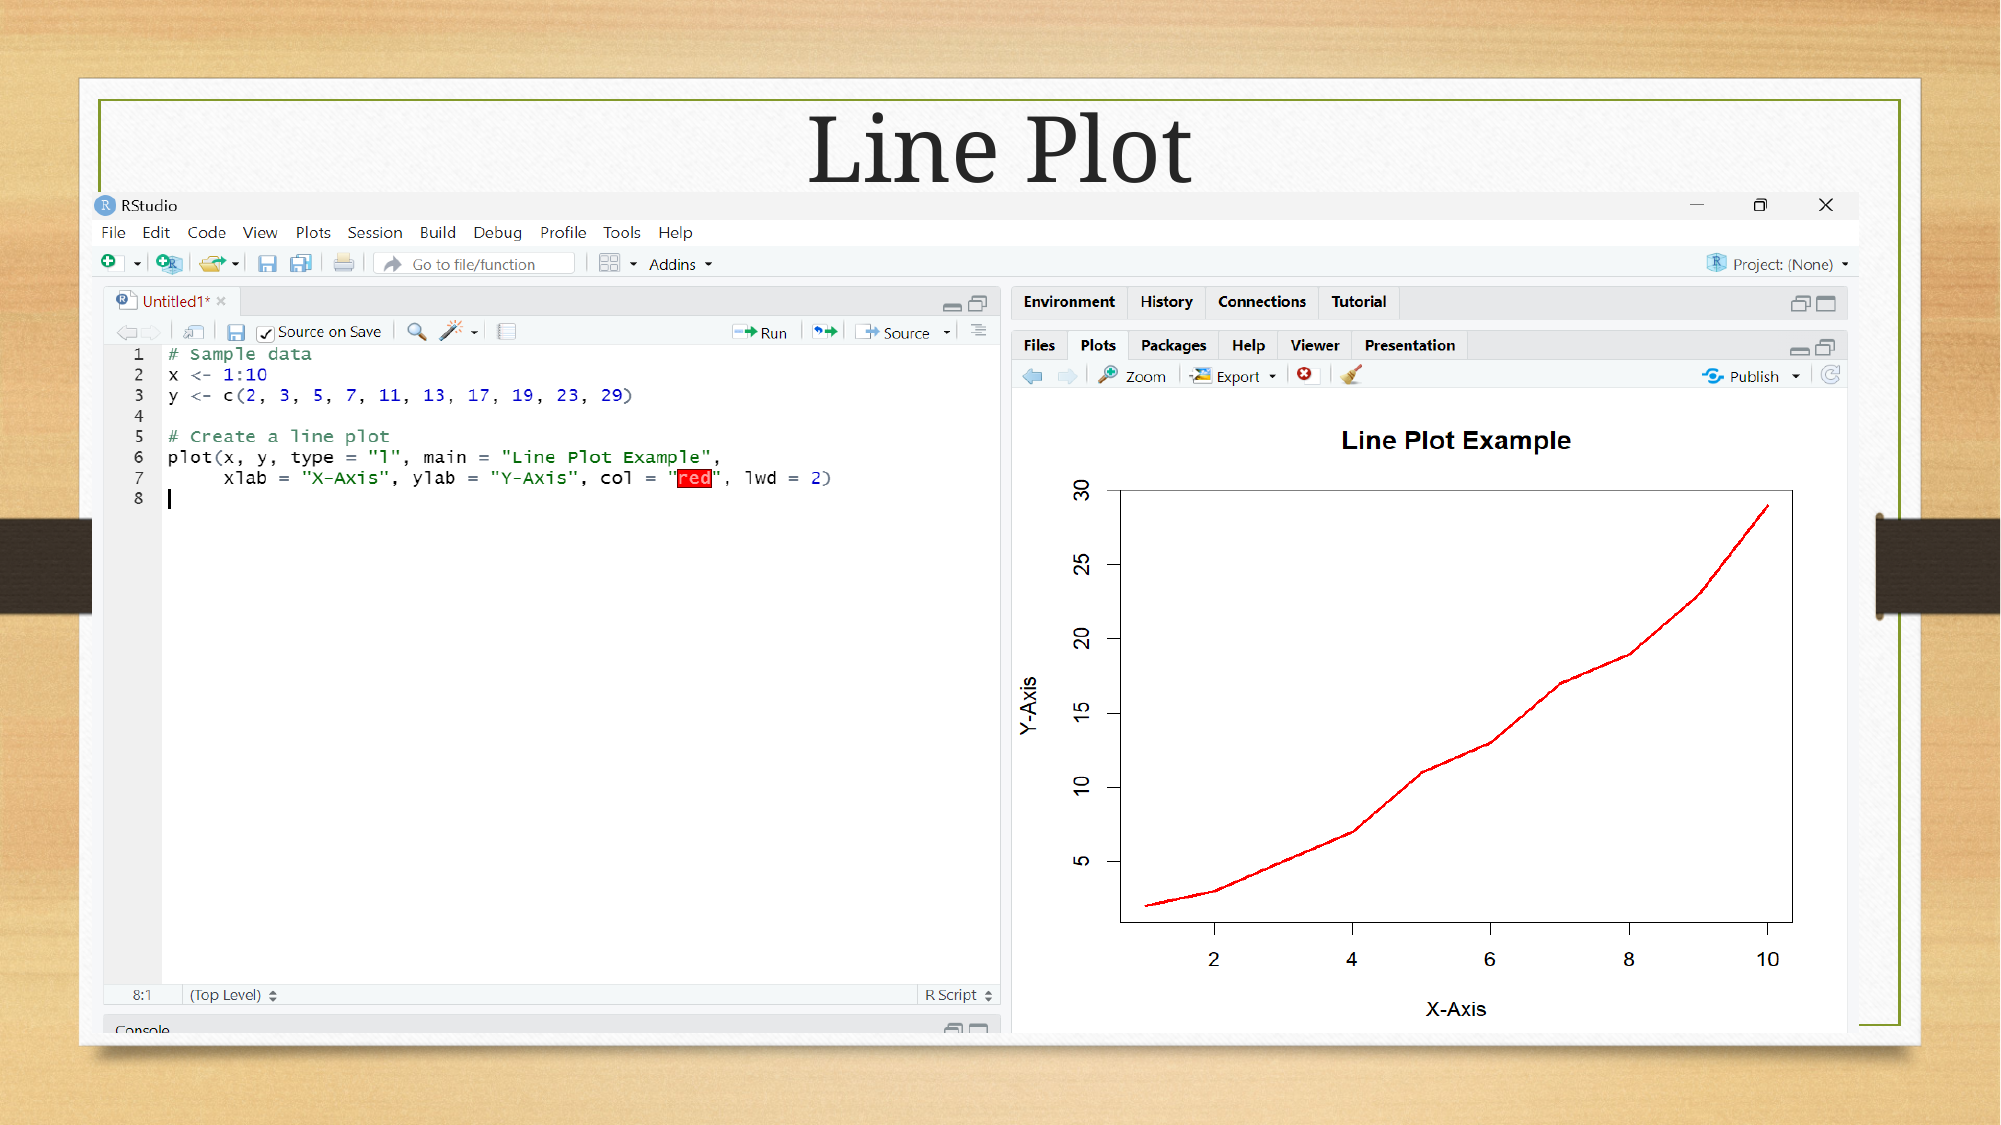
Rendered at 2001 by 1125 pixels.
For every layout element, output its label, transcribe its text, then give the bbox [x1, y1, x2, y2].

title Line Plot [212, 60, 1788, 192]
picture [0, 0, 2001, 1125]
